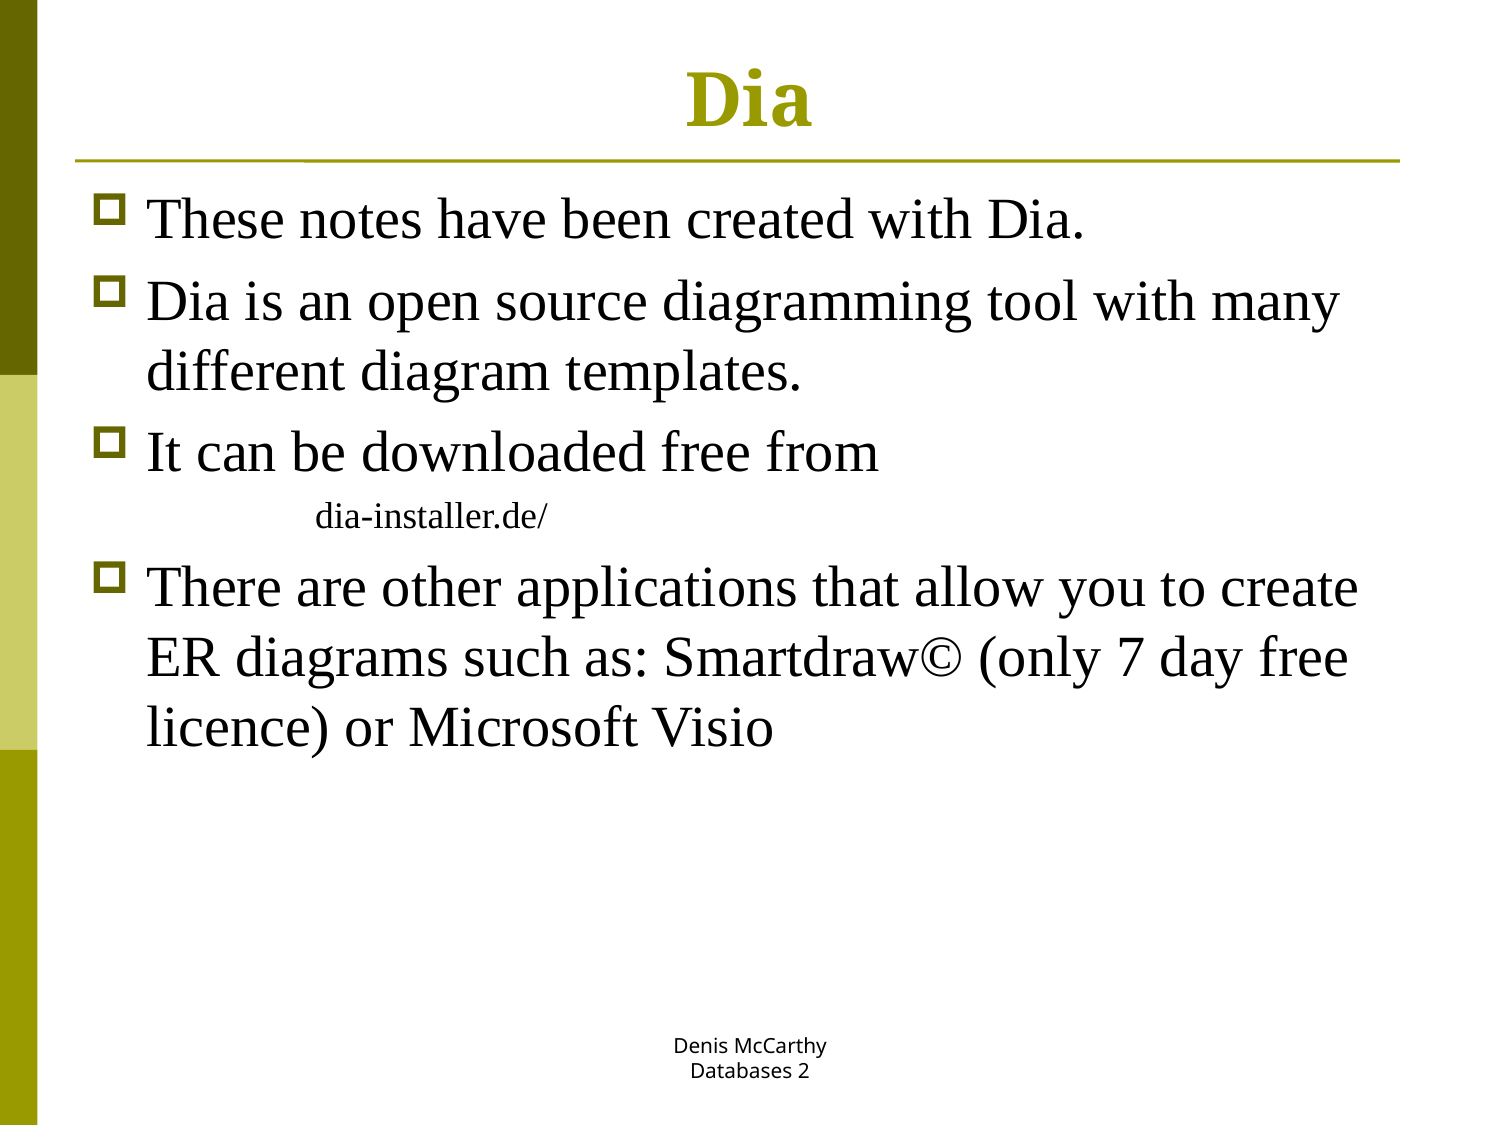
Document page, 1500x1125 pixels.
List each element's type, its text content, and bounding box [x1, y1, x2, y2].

title Dia [74, 45, 1426, 150]
footer Denis McCarthy Databases 2 [512, 1024, 988, 1101]
list These notes have been created with Dia. Dia is an open source diagramming tool with many different diagram templates. It can be downloaded free from dia-installer.de/ There are other applications that allow you to create ER diagrams such as: Smartdraw© (only 7 day free licence) or Microsoft Visio [74, 172, 1426, 1006]
